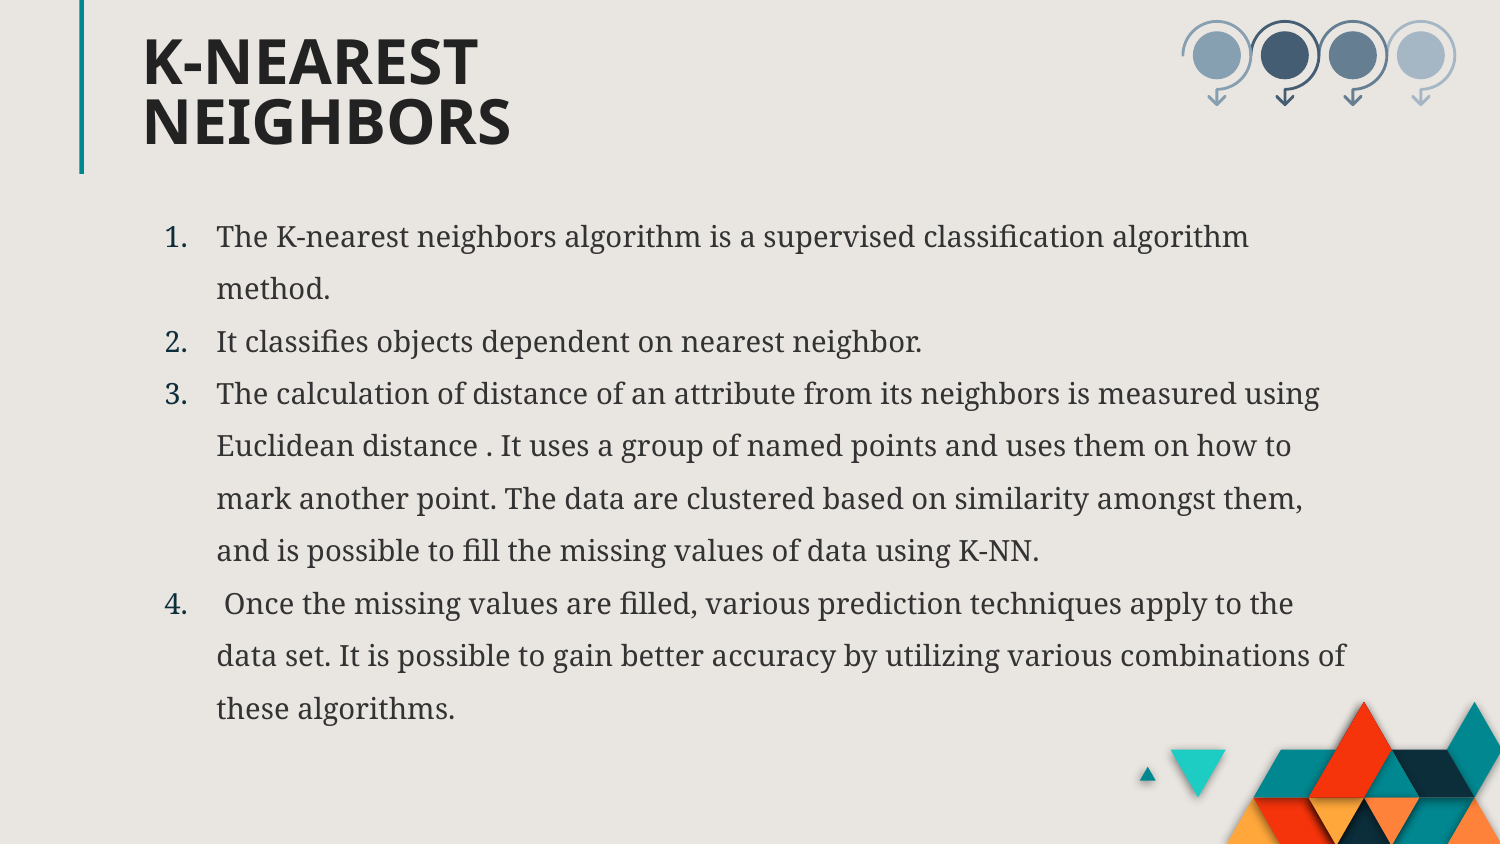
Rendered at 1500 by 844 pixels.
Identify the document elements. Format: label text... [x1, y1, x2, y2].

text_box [1181, 19, 1457, 107]
subtitle The K-nearest neighbors algorithm is a supervised classification algorithm method. It classifies objects dependent on nearest neighbor. The calculation of distance of an attribute from its neighbors is measured using Euclidean distance . It uses a group of named points and uses them on how to mark another point. The data are clustered based on similarity amongst them, and is possible to fill the missing values of data using K-NN. Once the missing values are filled, various prediction techniques apply to the data set. It is possible to gain better accuracy by utilizing various combinations of these algorithms. [126, 199, 1374, 756]
title K-NEAREST NEIGHBORS [126, 76, 859, 172]
